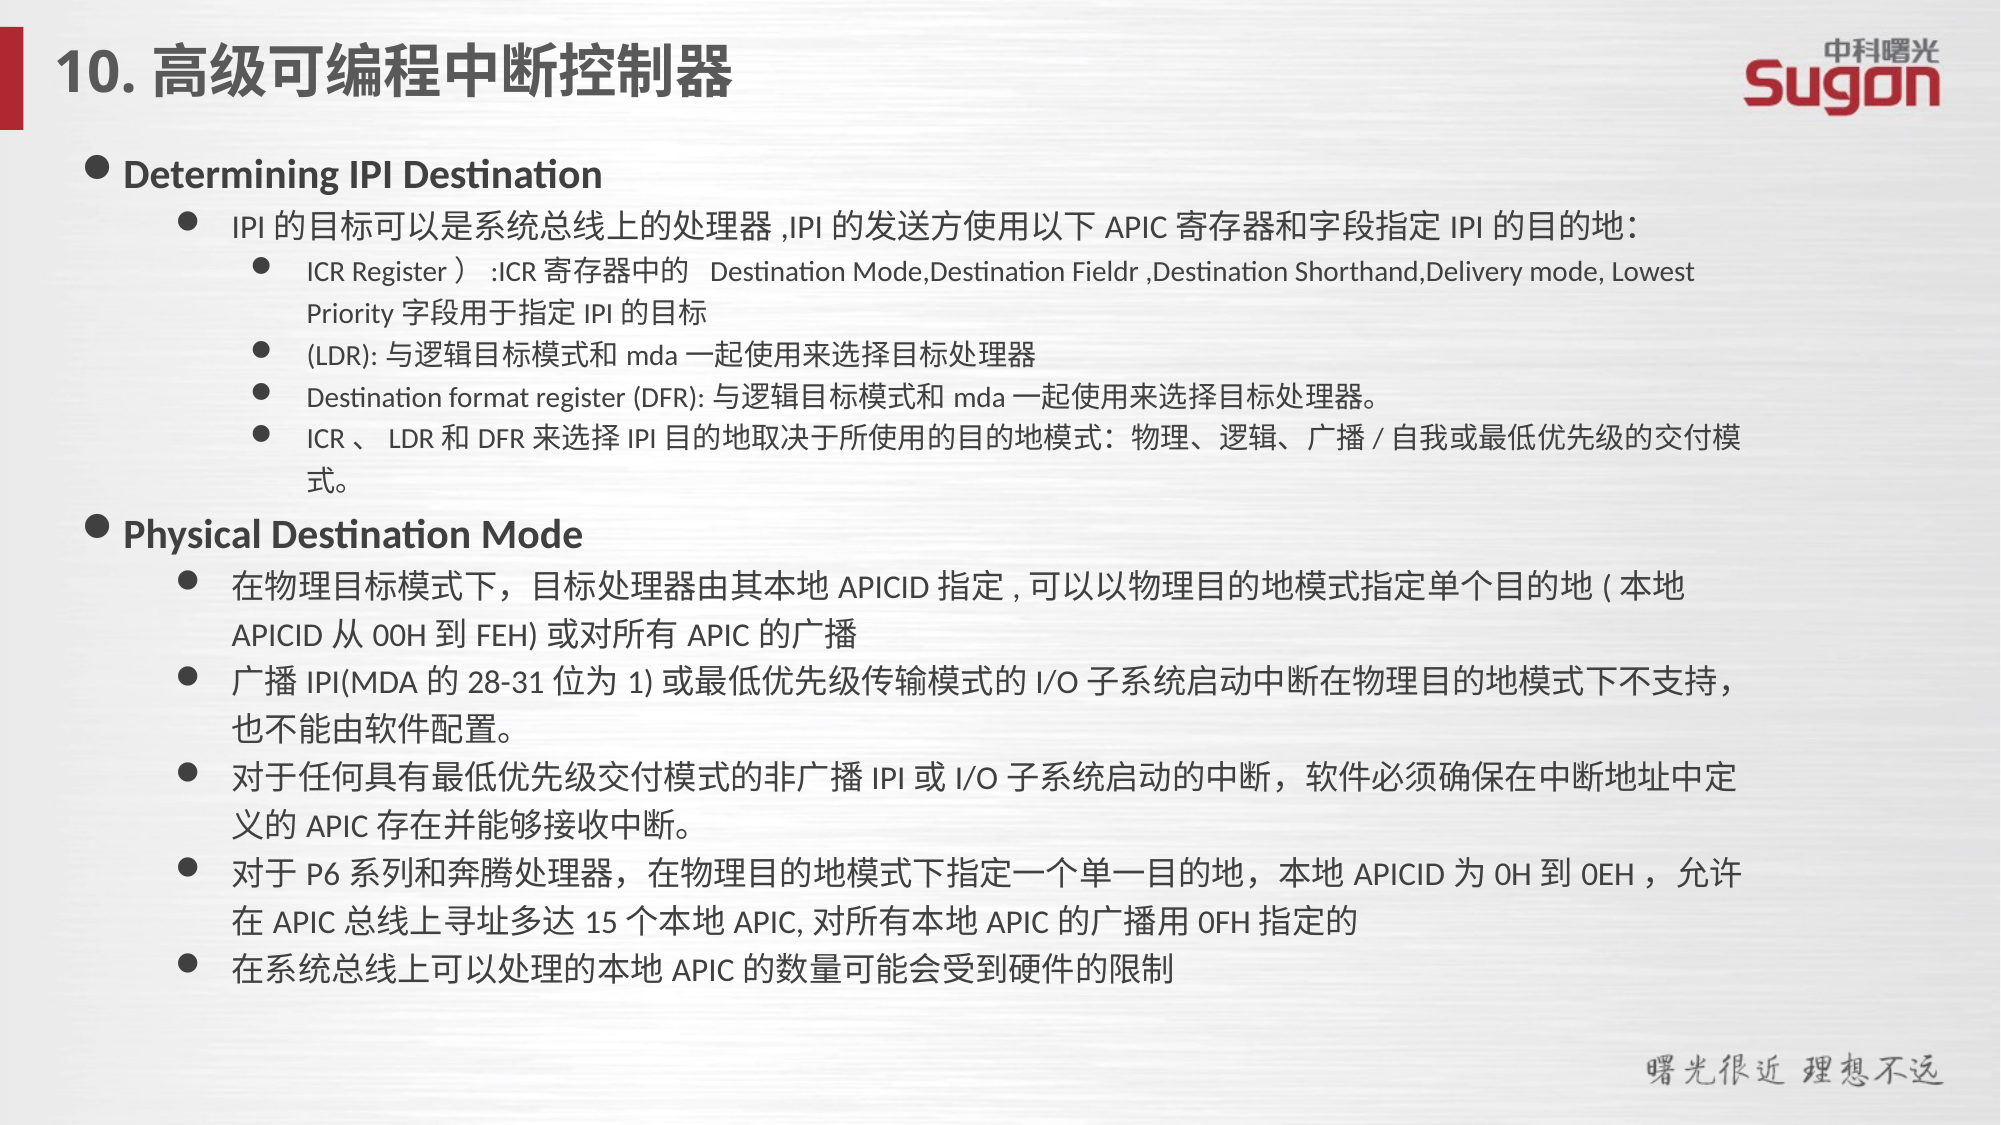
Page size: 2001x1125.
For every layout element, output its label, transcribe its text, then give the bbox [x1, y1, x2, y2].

list 10.高级可编程中断控制器 [39, 26, 1693, 130]
text_box Determining IPI Destination IPI的目标可以是系统总线上的处理器,IPI的发送方使用以下APIC寄存器和字段指定IPI的目的地： ICR Register）:ICR寄存器中的 Destination Mode,Destination Fieldr ,Destination Shorthand,Delivery mode, Lowest Priority字段用于指定IPI的目标 (LDR):与逻辑目标模式和mda一起使用来选择目标处理器 Destination format register (DFR):与逻辑目标模式和mda一起使用来选择目标处理器。 ICR、LDR和DFR来选择IPI目的地取决于所使用的目的地模式：物理、逻辑、广播/自我或最低优先级的交付模式。 Physical Destination Mode 在物理目标模式下，目标处理器由其本地APICID指定,可以以物理目的地模式指定单个目的地(本地APICID从00H到FEH)或对所有APIC的广播 广播IPI(MDA的28-31位为1)或最低优先级传输模式的I/O子系统启动中断在物理目的地模式下不支持，也不能由软件配置。 对于任何具有最低优先级交付模式的非广播IPI或I/O子系统启动的中断，软件必须确保在中断地址中定义的APIC存在并能够接收中断。 对于P6系列和奔腾处理器，在物理目的地模式下指定一个单一目的地，本地APICID为0H到0EH，允许在APIC总线上寻址多达15个本地APIC,对所有本地APIC的广播用0FH指定的 在系统总线上可以处理的本地APIC的数量可能会受到硬件的限制 [66, 129, 1775, 996]
picture [0, 0, 2001, 1125]
